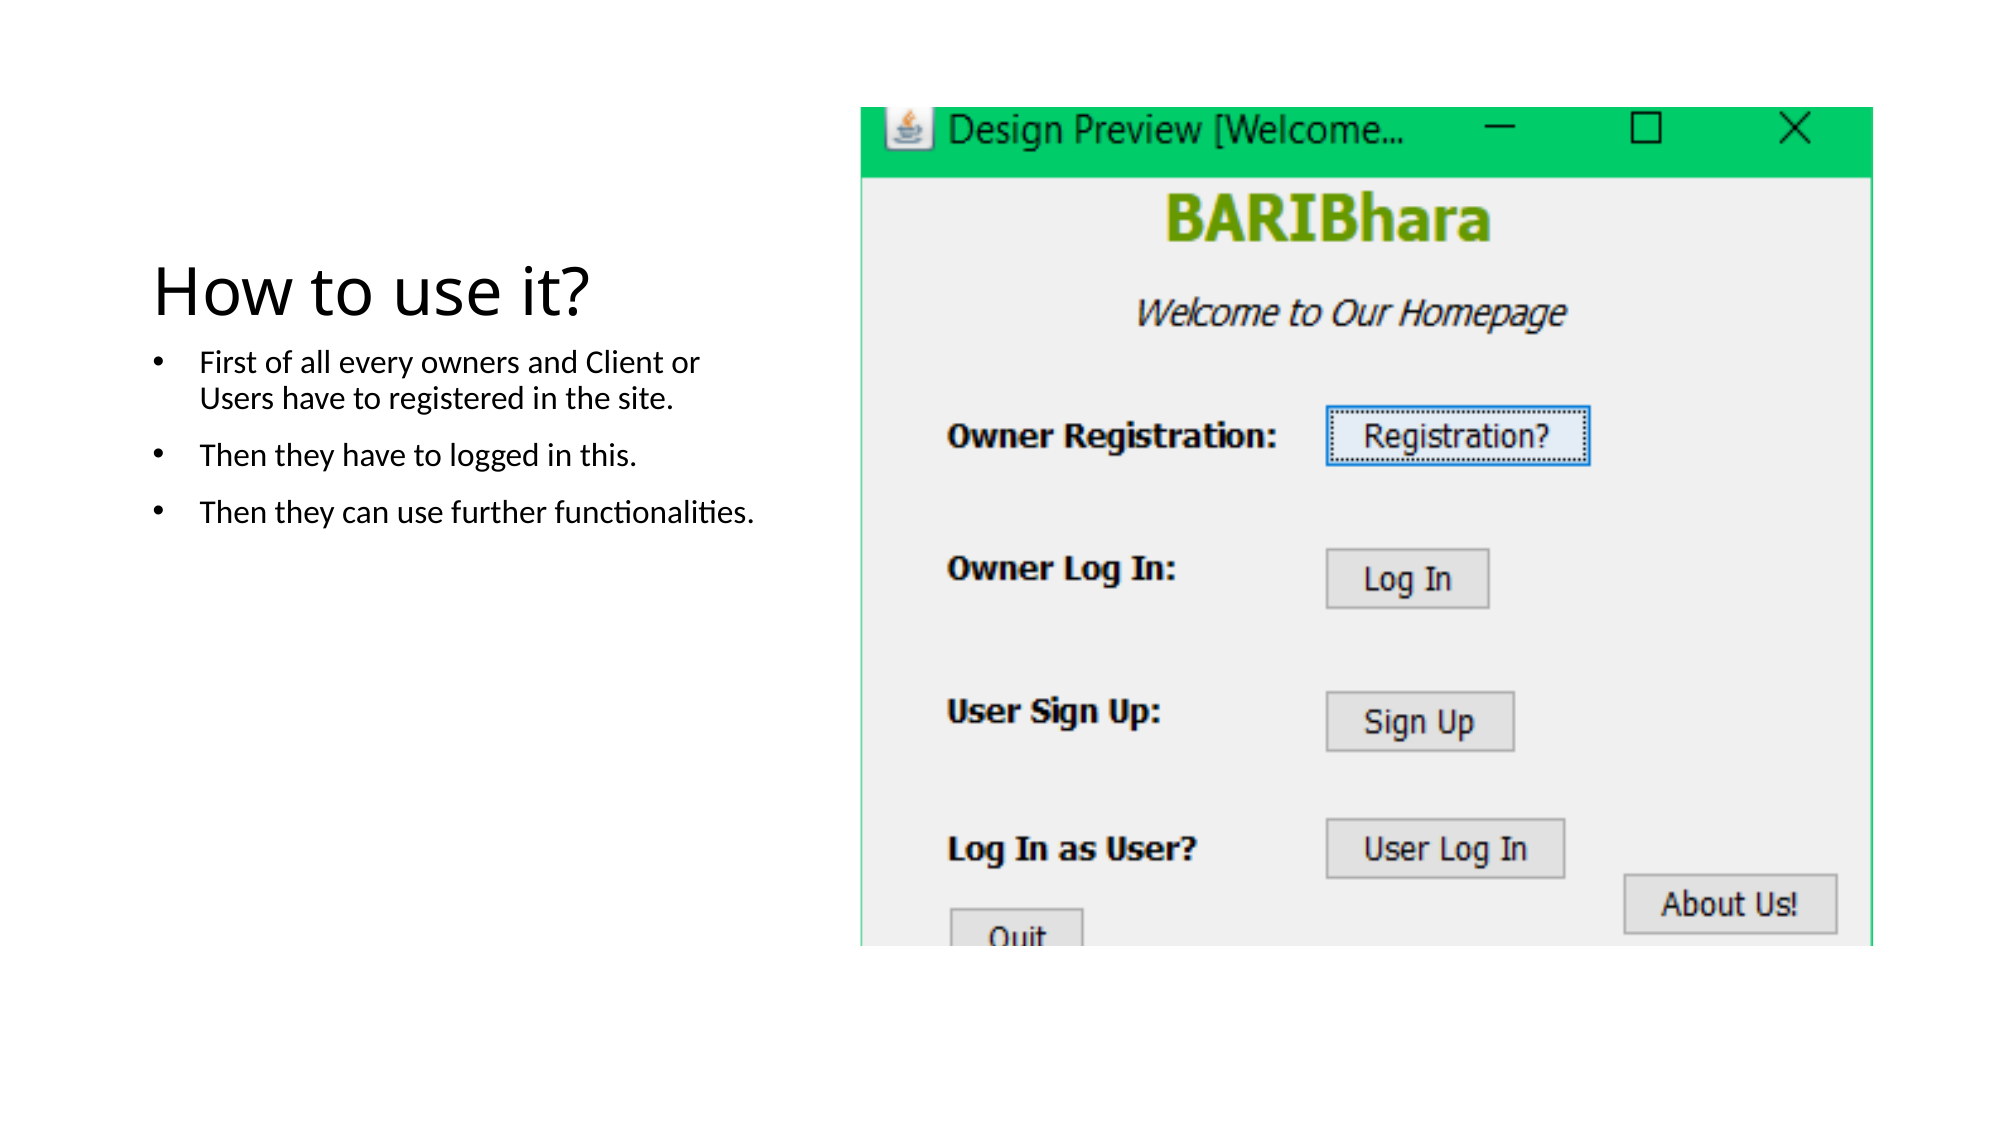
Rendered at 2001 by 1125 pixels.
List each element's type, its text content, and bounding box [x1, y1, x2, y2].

title How to use it? [137, 75, 783, 337]
picture [860, 106, 1874, 946]
list First of all every owners and Client or Users have to registered in the site. Then they have to logged in this. Then they can use further functionalities. [137, 337, 783, 963]
